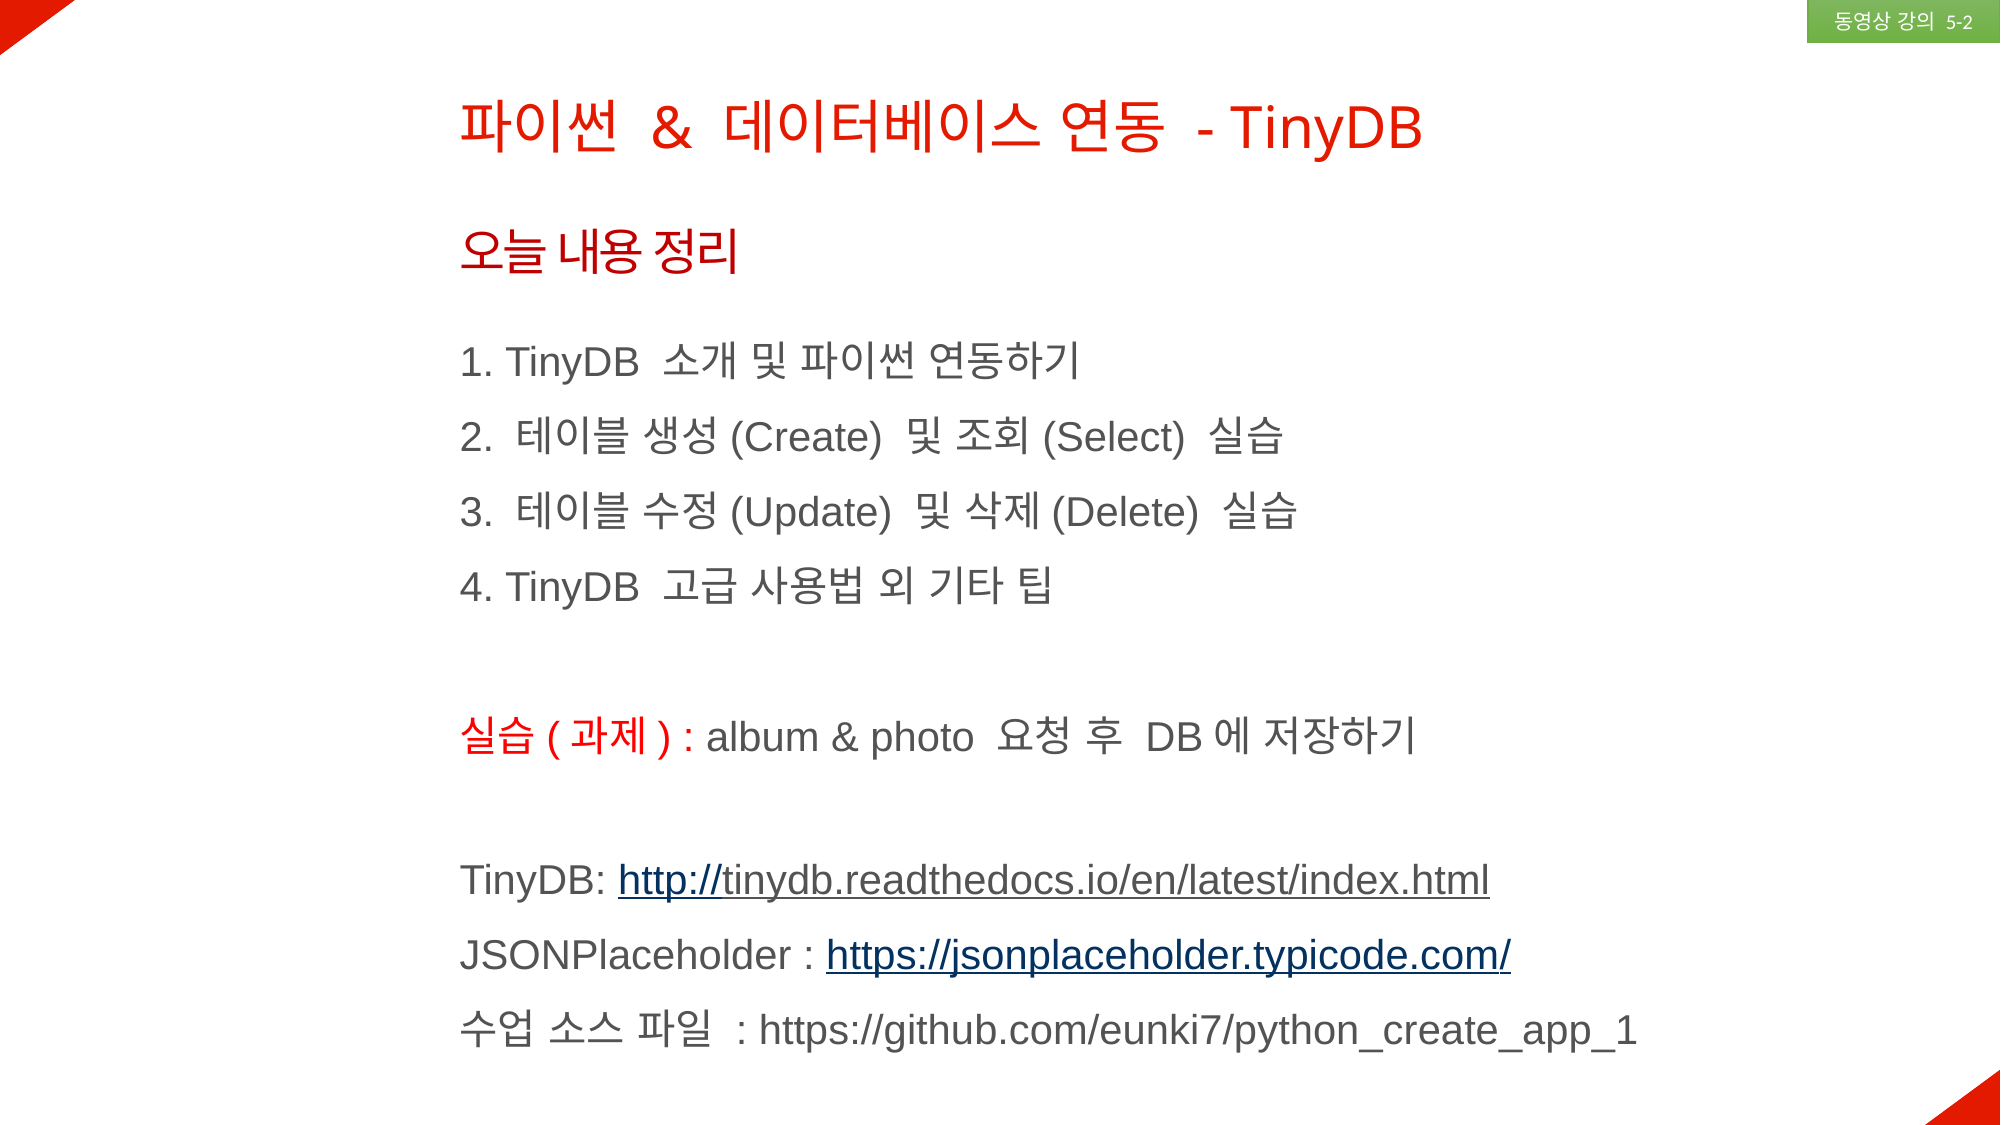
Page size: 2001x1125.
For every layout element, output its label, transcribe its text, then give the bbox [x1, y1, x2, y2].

text_box 1. TinyDB 소개 및 파이썬 연동하기 2. 테이블 생성(Create) 및 조회(Select) 실습 3. 테이블 수정(Update) 및 삭제(Delete) 실습 4. TinyDB 고급 사용법 외 기타 팁 실습(과제) : album & photo 요청 후 DB에 저장하기 TinyDB: http://tinydb.readthedocs.io/en/latest/index.html JSONPlaceholder : https://jsonplaceholder.typicode.com/ 수업 소스 파일 : https://github.com/eunki7/python_create_app_1 [444, 302, 1780, 1125]
text_box 동영상 강의 5-2 [1807, 0, 2000, 43]
text_box 파이썬 & 데이터베이스 연동 - TinyDB 오늘 내용 정리 [444, 90, 1863, 281]
